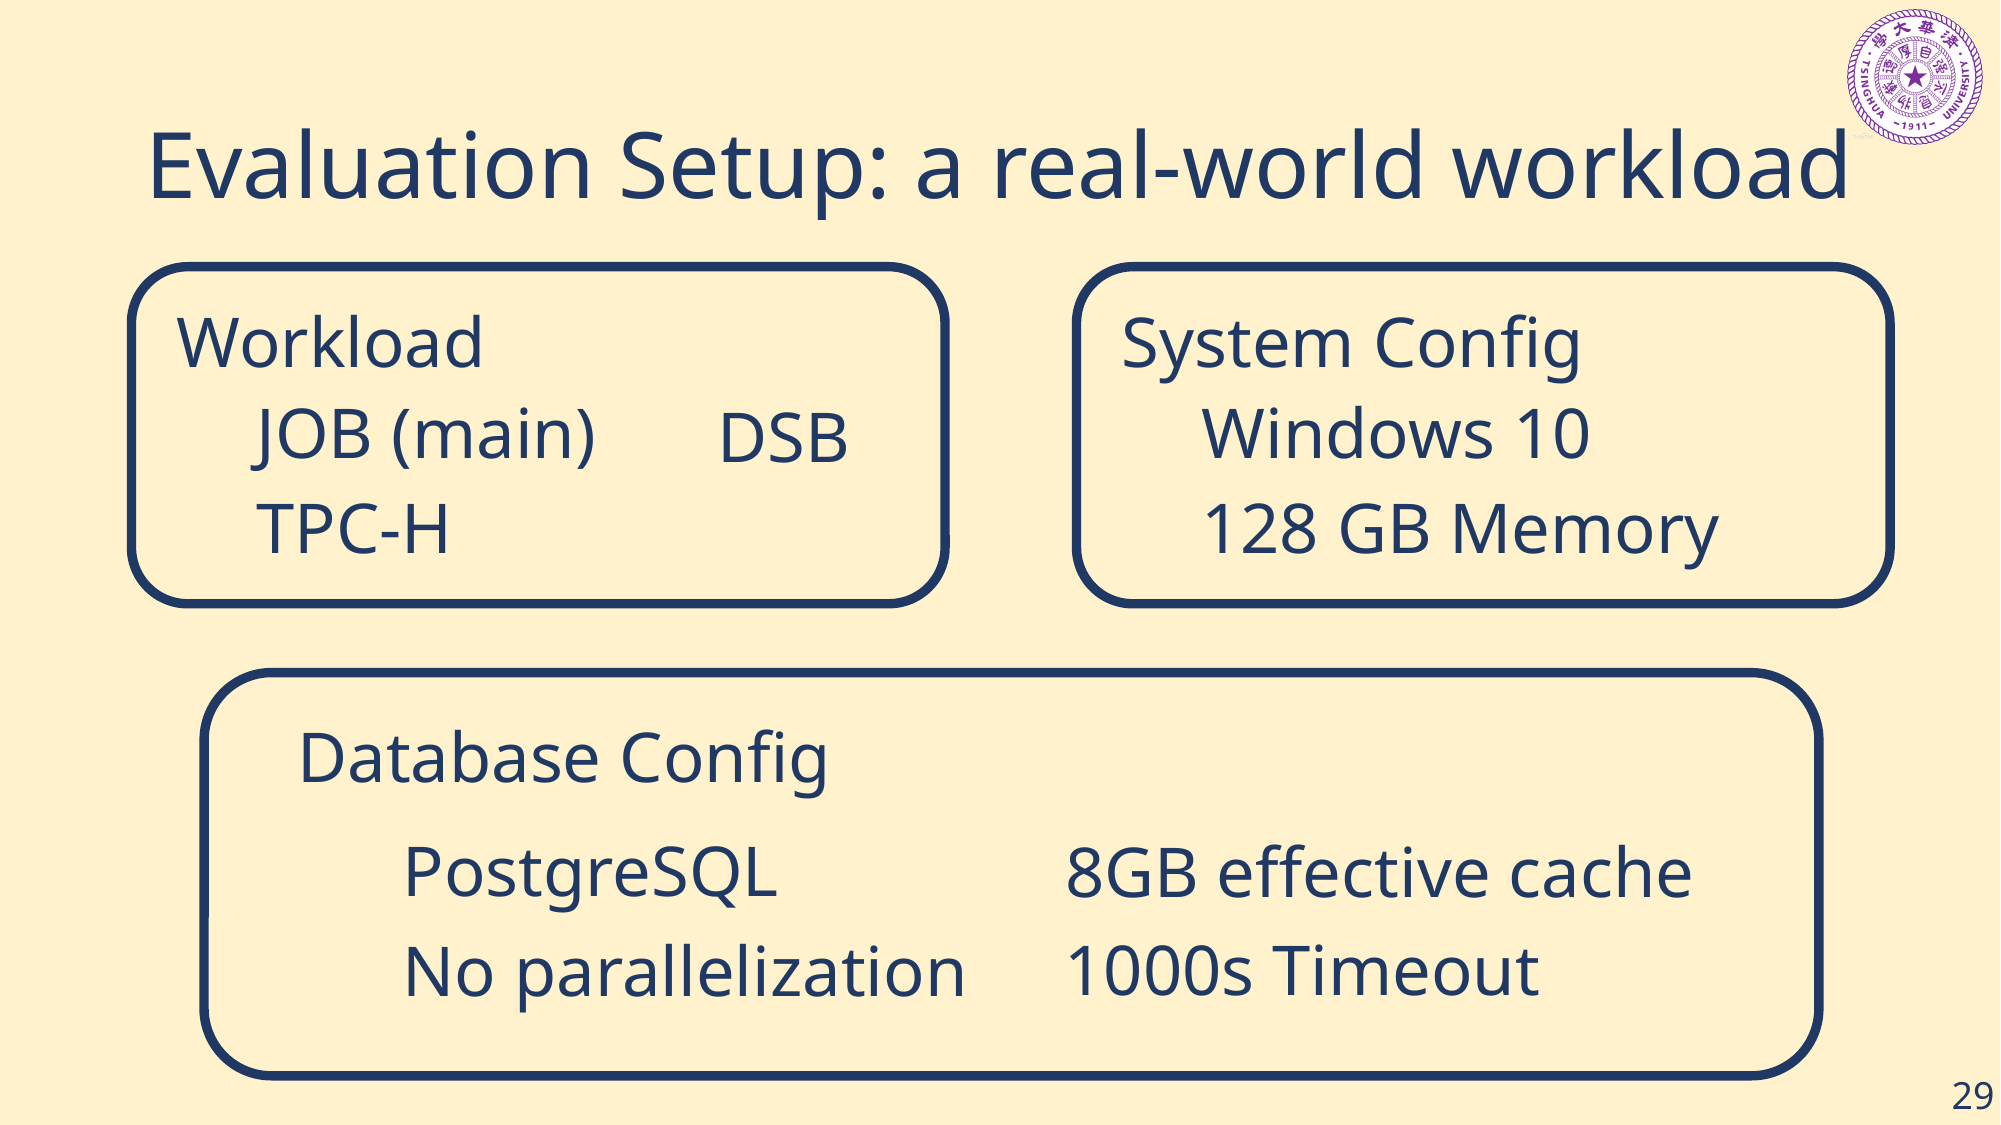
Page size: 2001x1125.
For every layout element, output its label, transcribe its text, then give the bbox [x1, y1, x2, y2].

title Evaluation Setup: a real-world workload [0, 59, 2000, 278]
text_box 8GB effective cache [1050, 821, 1762, 919]
text_box [203, 671, 1820, 1077]
picture [1846, 9, 1983, 145]
text_box [1075, 265, 1892, 605]
text_box TPC-H [241, 477, 510, 575]
text_box Database Config [282, 705, 893, 804]
text_box System Config [1106, 291, 1703, 389]
text_box DSB [702, 386, 901, 485]
text_box 128 GB Memory [1186, 477, 1825, 575]
text_box No parallelization [387, 920, 1013, 1018]
text_box Workload [161, 291, 758, 389]
text_box PostgreSQL [387, 820, 830, 918]
text_box 1000s Timeout [1049, 918, 1641, 1016]
text_box [130, 265, 947, 605]
text_box JOB (main) [241, 382, 644, 480]
text_box Windows 10 [1186, 382, 1652, 477]
text_box 29 [1936, 1064, 2000, 1125]
